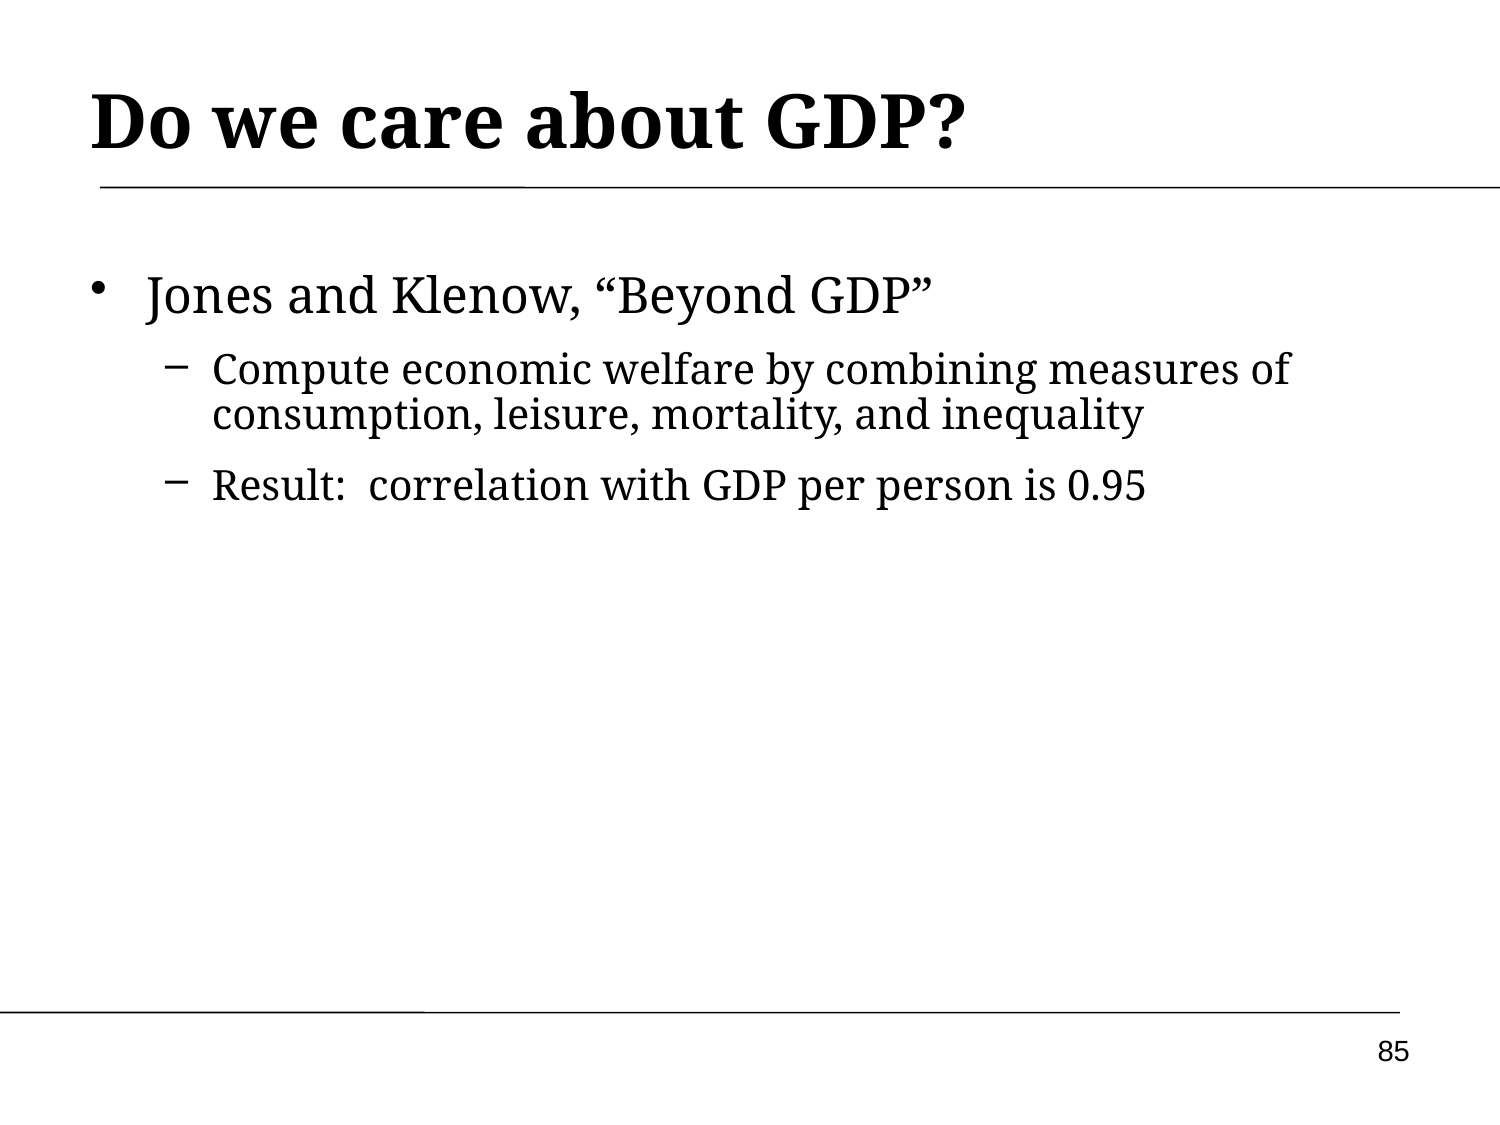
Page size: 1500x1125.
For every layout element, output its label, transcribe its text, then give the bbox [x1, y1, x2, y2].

list Jones and Klenow, “Beyond GDP” Compute economic welfare by combining measures of consumption, leisure, mortality, and inequality Result: correlation with GDP per person is 0.95 [74, 262, 1426, 1006]
title Do we care about GDP? [74, 49, 1426, 188]
slide_number 85 [1074, 1024, 1426, 1103]
